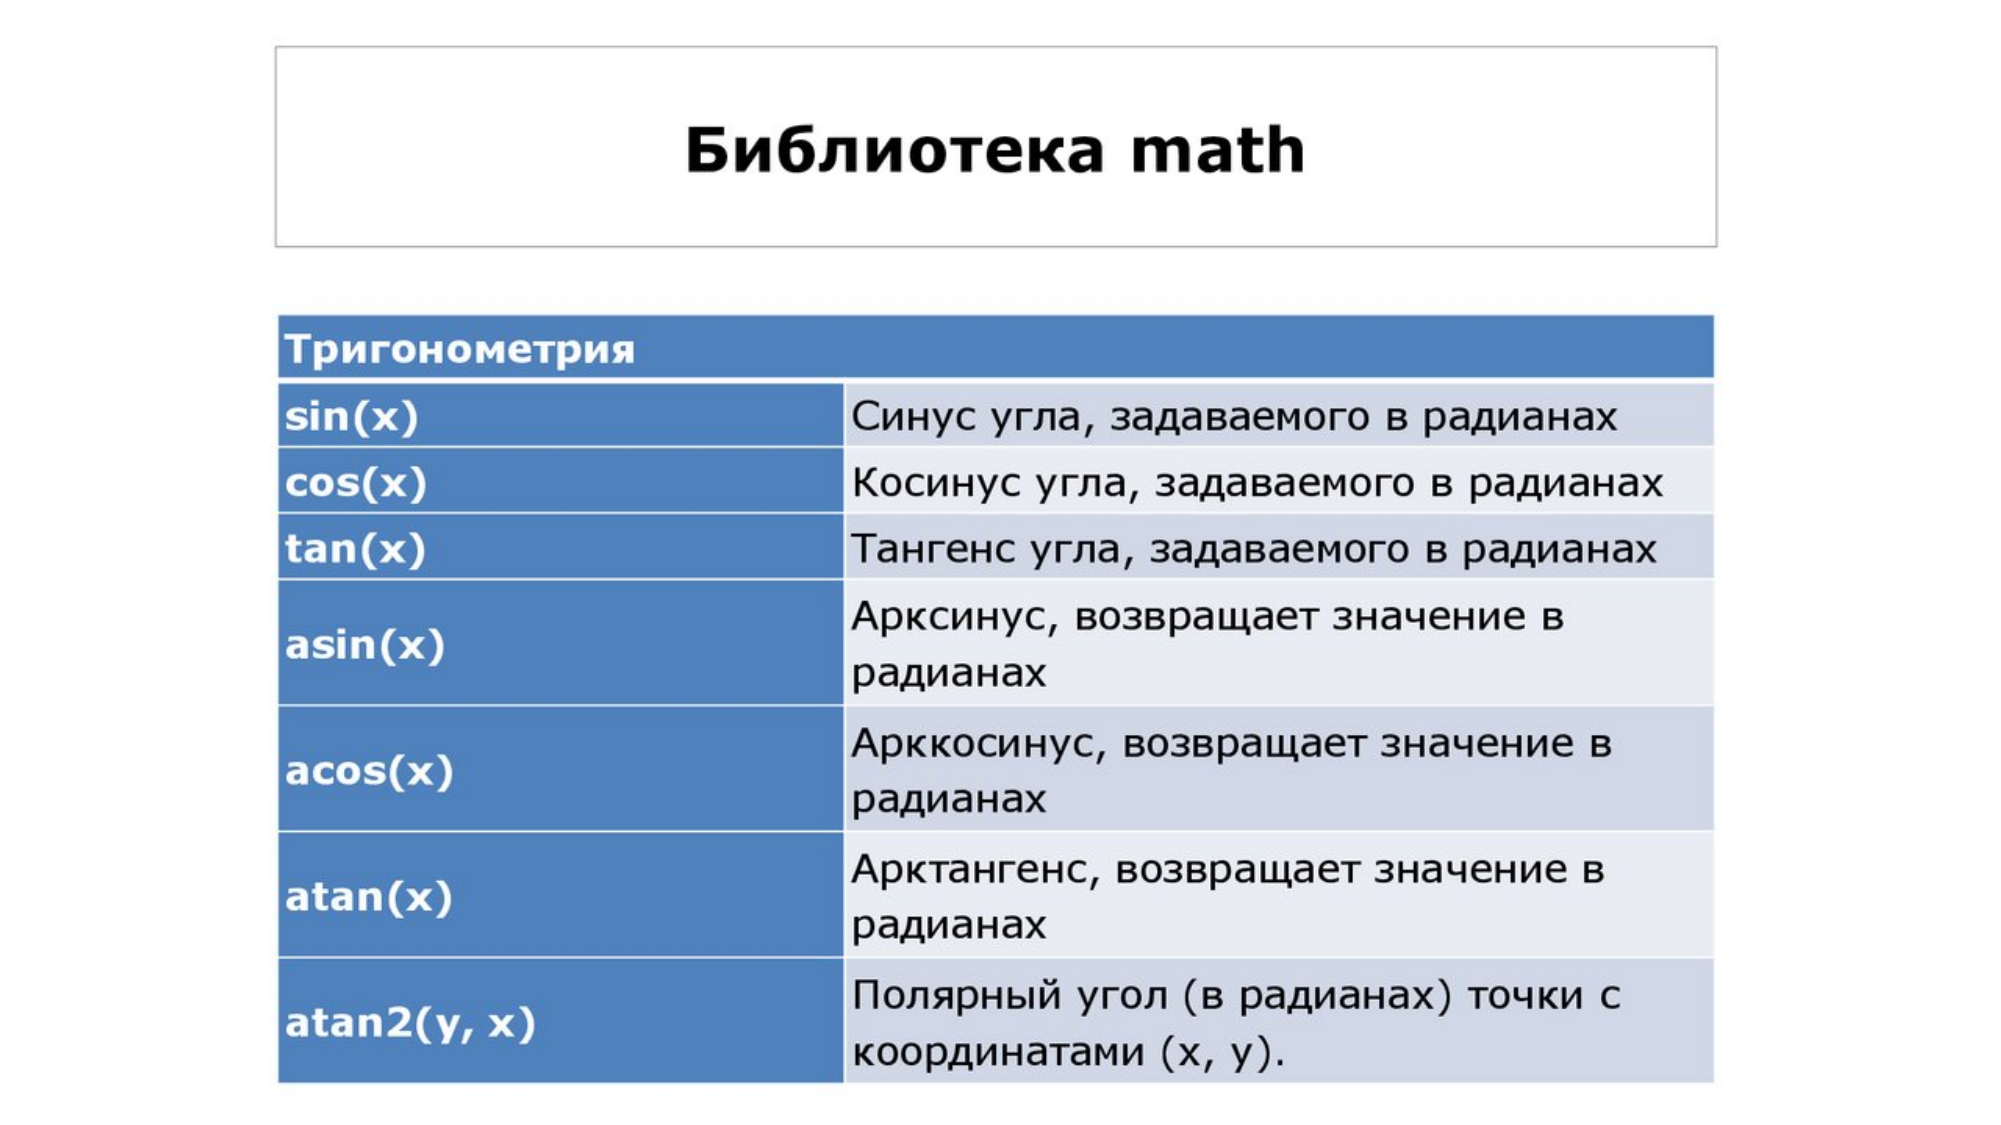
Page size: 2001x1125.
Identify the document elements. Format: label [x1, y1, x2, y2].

picture [196, 0, 1797, 1125]
